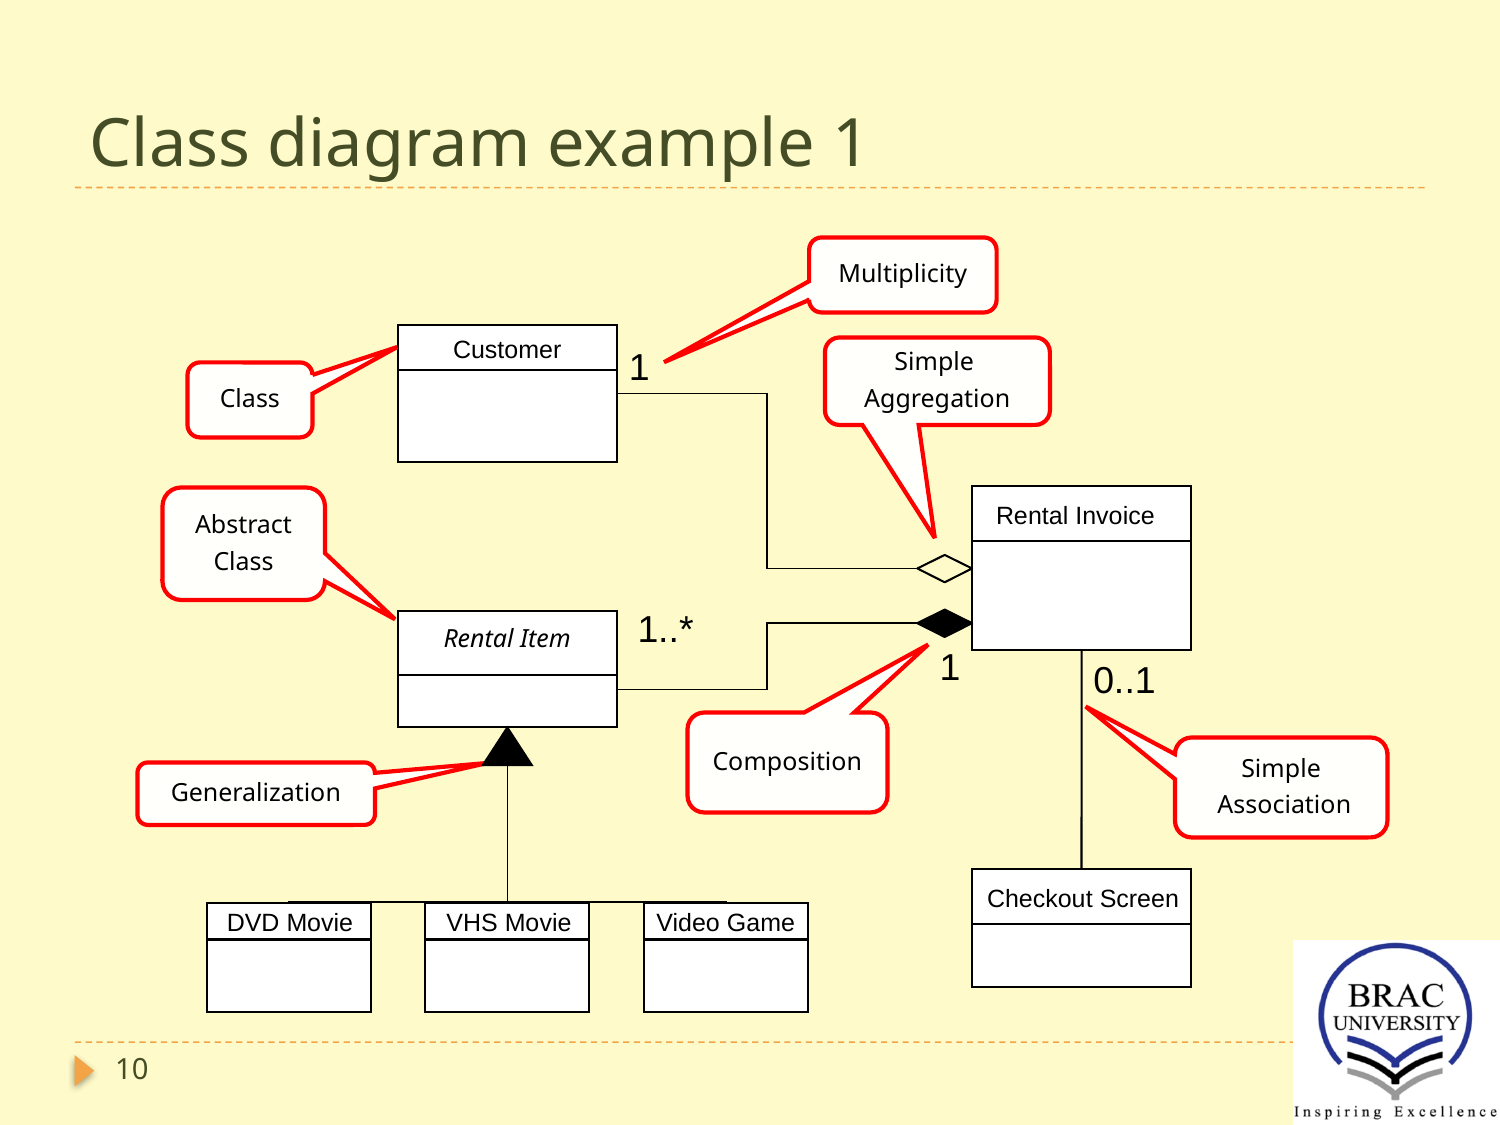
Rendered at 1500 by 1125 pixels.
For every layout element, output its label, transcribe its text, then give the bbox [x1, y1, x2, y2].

slide_number 10 [100, 1042, 426, 1103]
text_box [137, 237, 1388, 1013]
picture [1293, 940, 1500, 1125]
title Class diagram example 1 [75, 24, 1425, 188]
